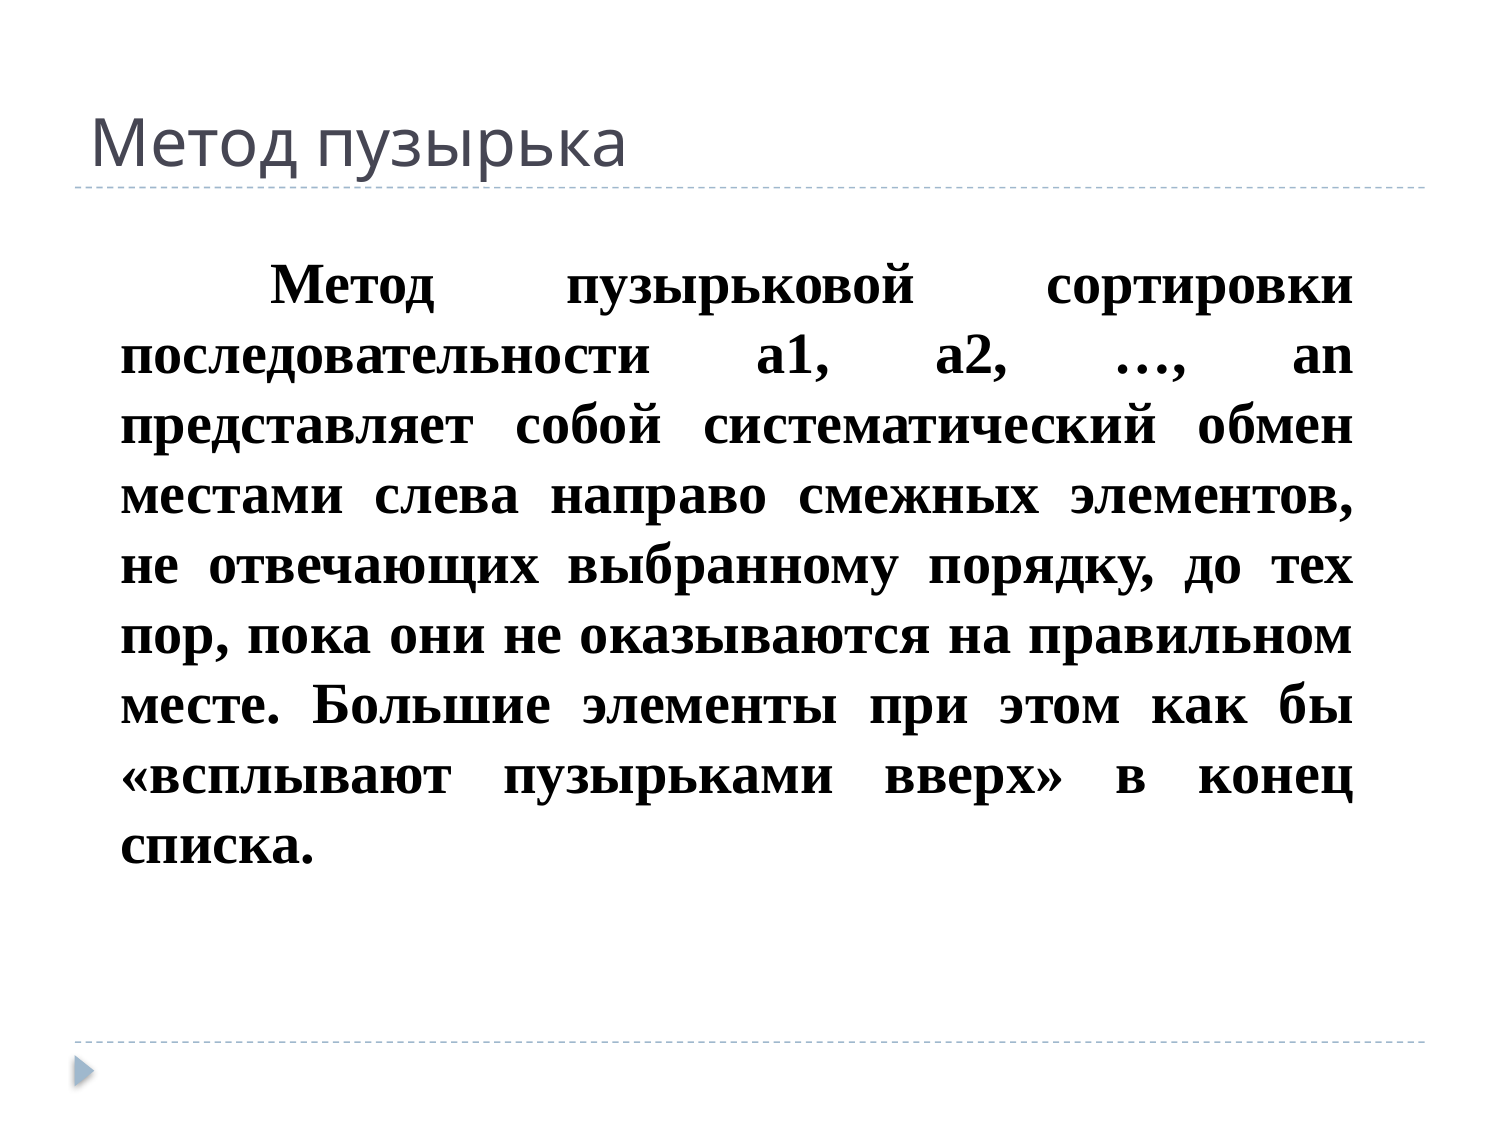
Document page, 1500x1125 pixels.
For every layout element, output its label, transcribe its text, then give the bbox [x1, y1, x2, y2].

text_box Метод пузырьковой сортировки последовательности a1, a2, …, an представляет собой систематический обмен местами слева направо смежных элементов, не отвечающих выбранному порядку, до тех пор, пока они не оказываются на правильном месте. Большие элементы при этом как бы «всплывают пузырьками вверх» в конец списка. [105, 237, 1369, 883]
title Метод пузырька [75, 24, 1425, 188]
